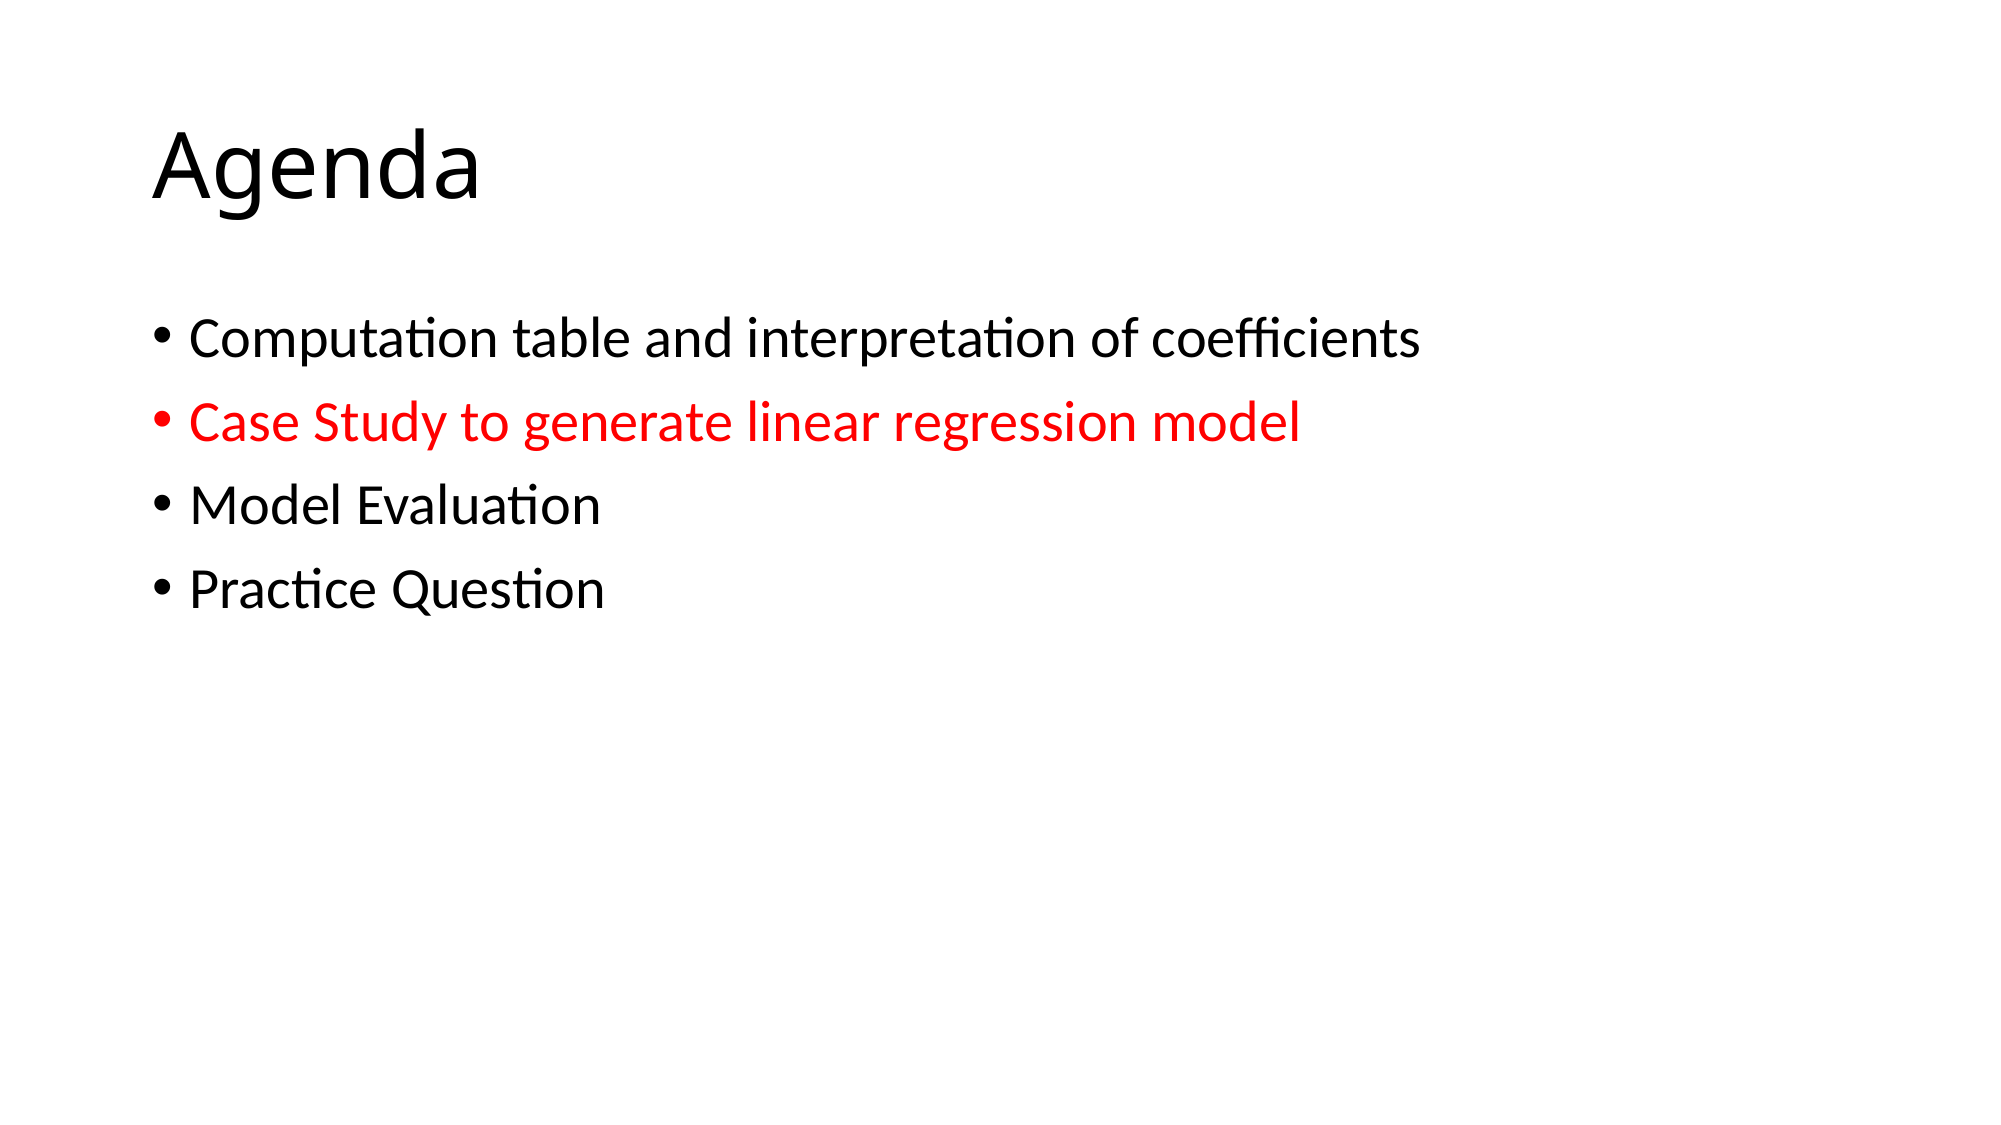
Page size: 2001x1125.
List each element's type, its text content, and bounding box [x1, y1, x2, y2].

list Computation table and interpretation of coefficients Case Study to generate linear regression model Model Evaluation Practice Question [137, 299, 1863, 1014]
title Agenda [137, 59, 1863, 278]
